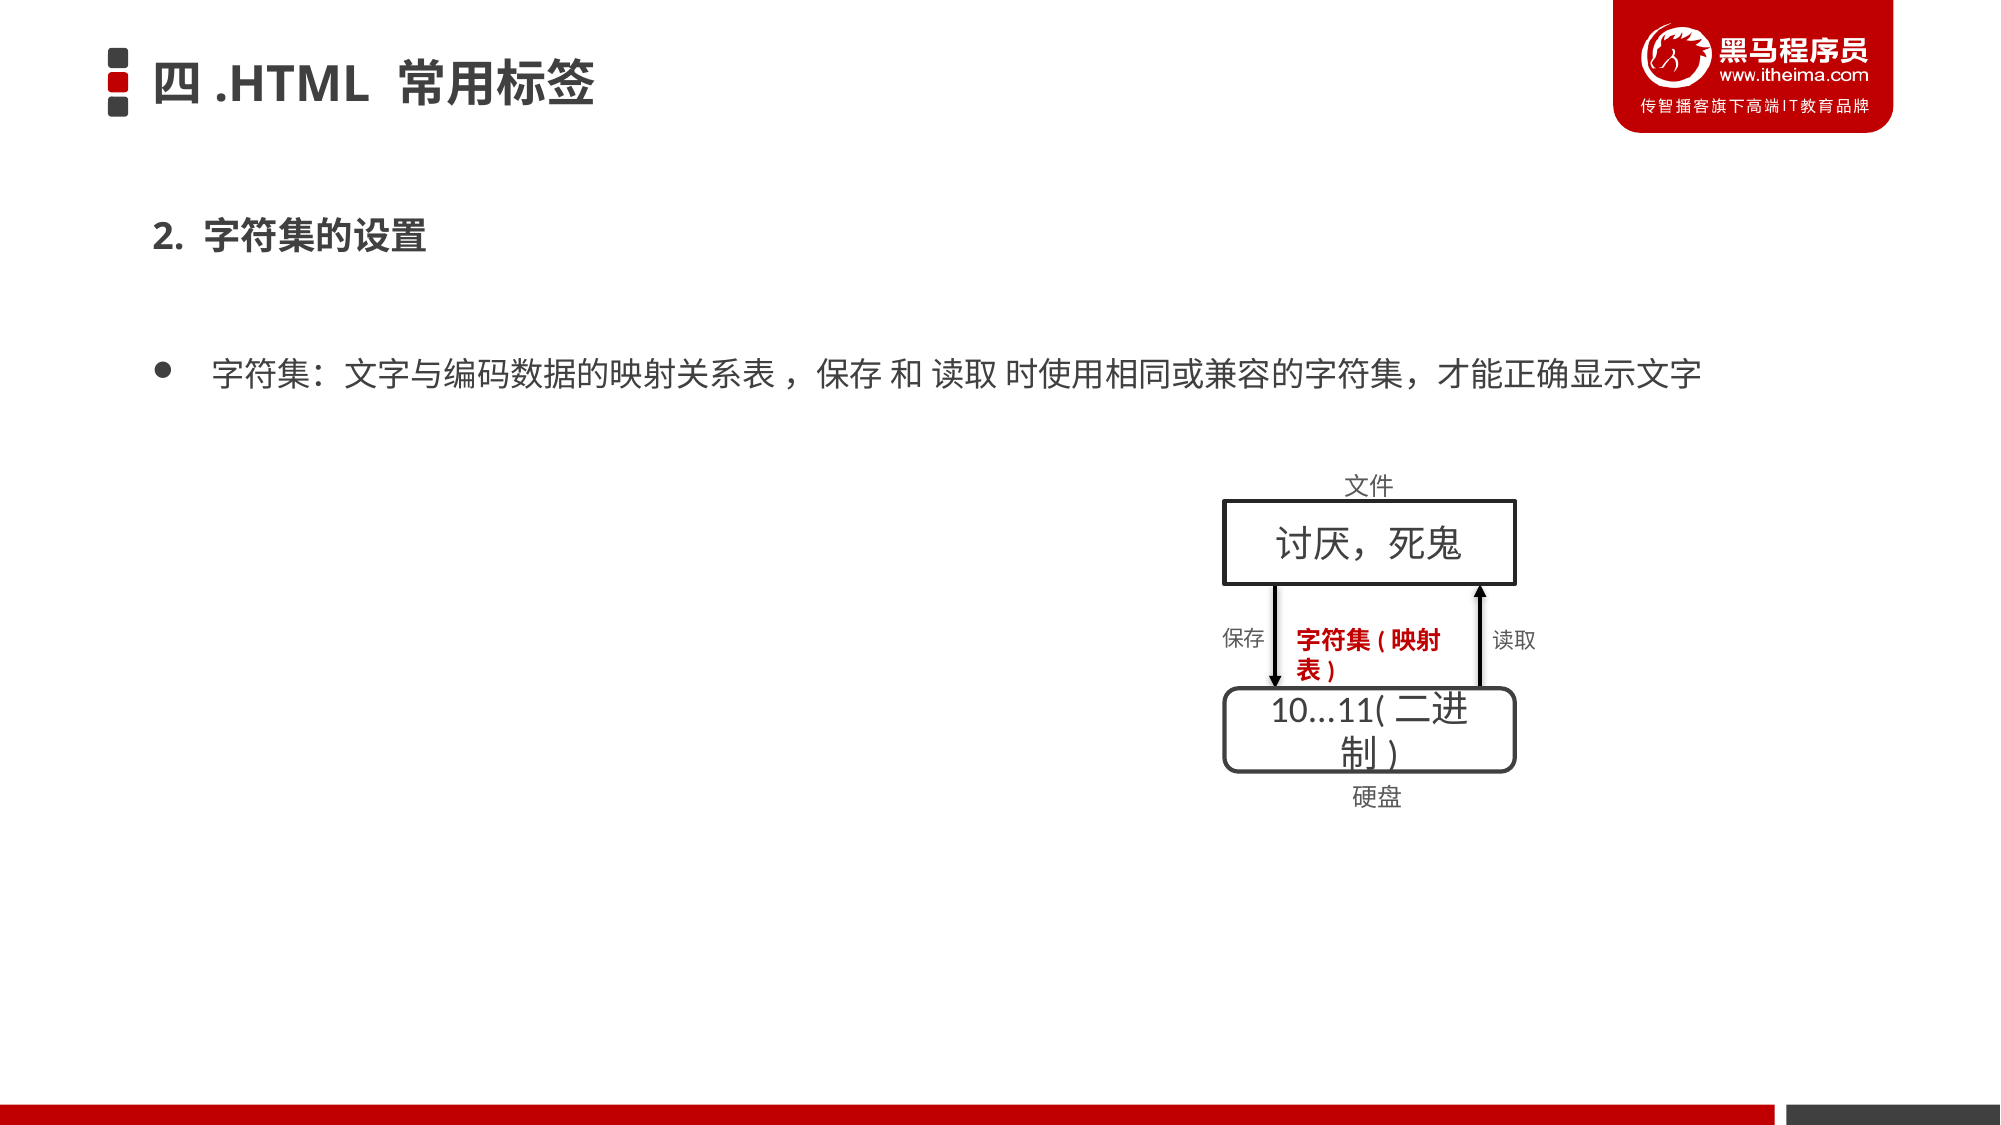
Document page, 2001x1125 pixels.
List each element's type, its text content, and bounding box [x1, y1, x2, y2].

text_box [1224, 462, 1515, 585]
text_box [1206, 583, 1282, 689]
list 2. 字符集的设置 [137, 192, 1753, 277]
text_box 字符集(映射表) [1286, 617, 1472, 686]
list 字符集：文字与编码数据的映射关系表 ，保存 和 读取 时使用相同或兼容的字符集，才能正确显示文字 [137, 326, 1753, 410]
picture [1616, 11, 1894, 125]
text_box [1224, 688, 1515, 820]
title 四.HTML 常用标签 [137, 38, 859, 124]
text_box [1477, 583, 1553, 689]
